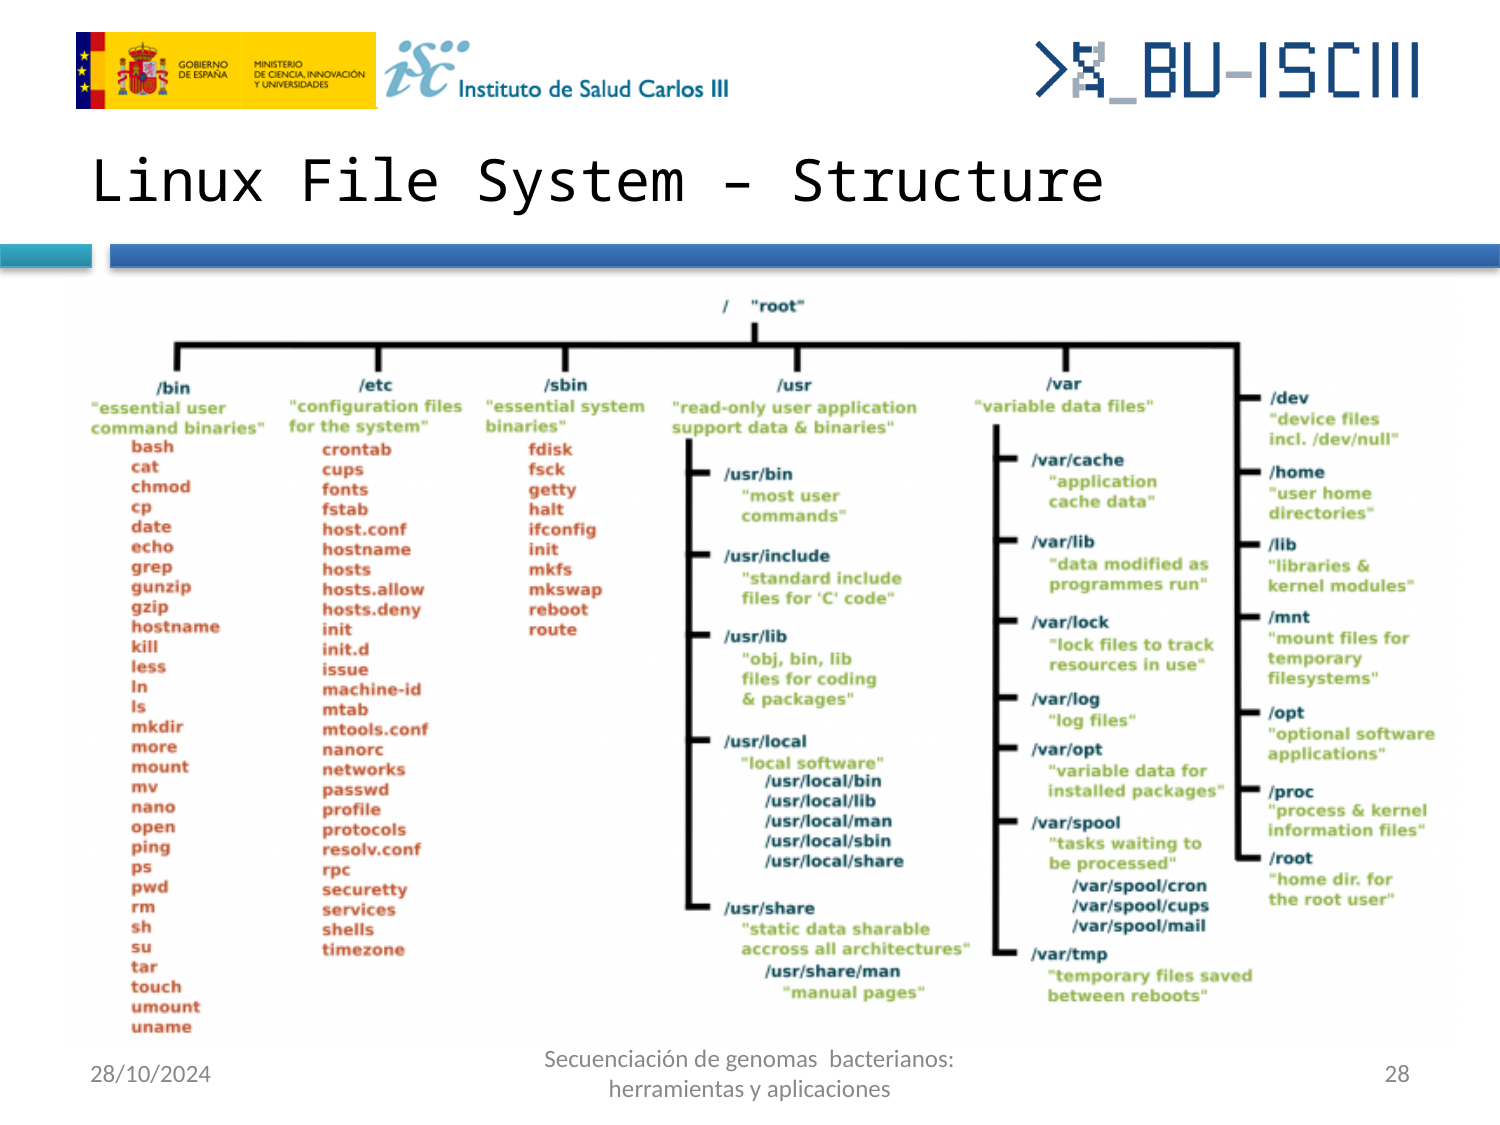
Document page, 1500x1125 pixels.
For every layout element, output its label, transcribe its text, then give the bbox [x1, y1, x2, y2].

title Linux File System – Structure [75, 113, 1425, 244]
slide_number ‹#› [1074, 1055, 1425, 1103]
picture [1021, 0, 1436, 138]
picture [76, 32, 809, 109]
footer Secuenciación de genomas bacterianos: herramientas y aplicaciones [512, 1055, 988, 1103]
picture [64, 278, 1458, 1047]
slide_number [75, 1055, 425, 1103]
